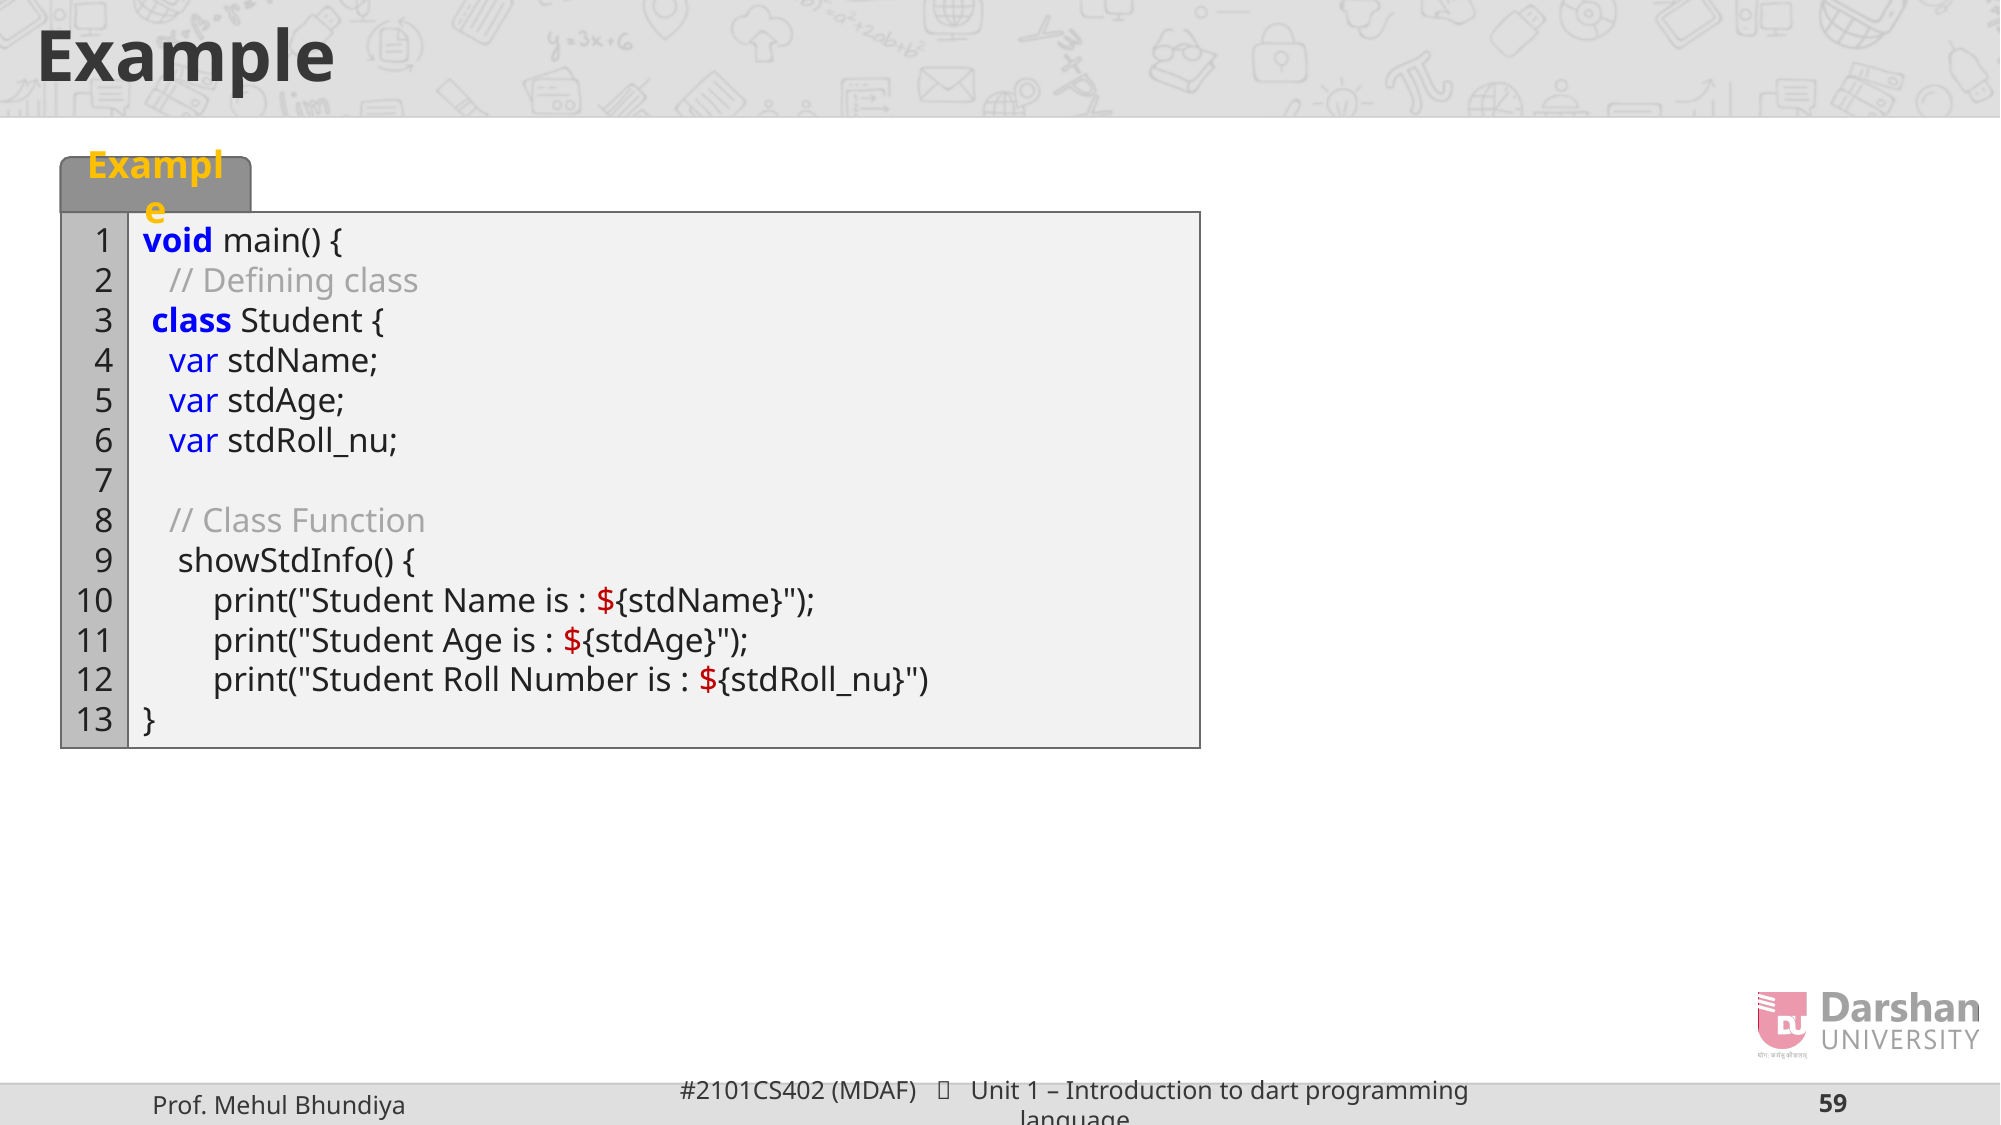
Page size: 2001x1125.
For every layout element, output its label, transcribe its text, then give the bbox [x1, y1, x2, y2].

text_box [60, 157, 1201, 748]
title Example [0, 0, 2000, 117]
